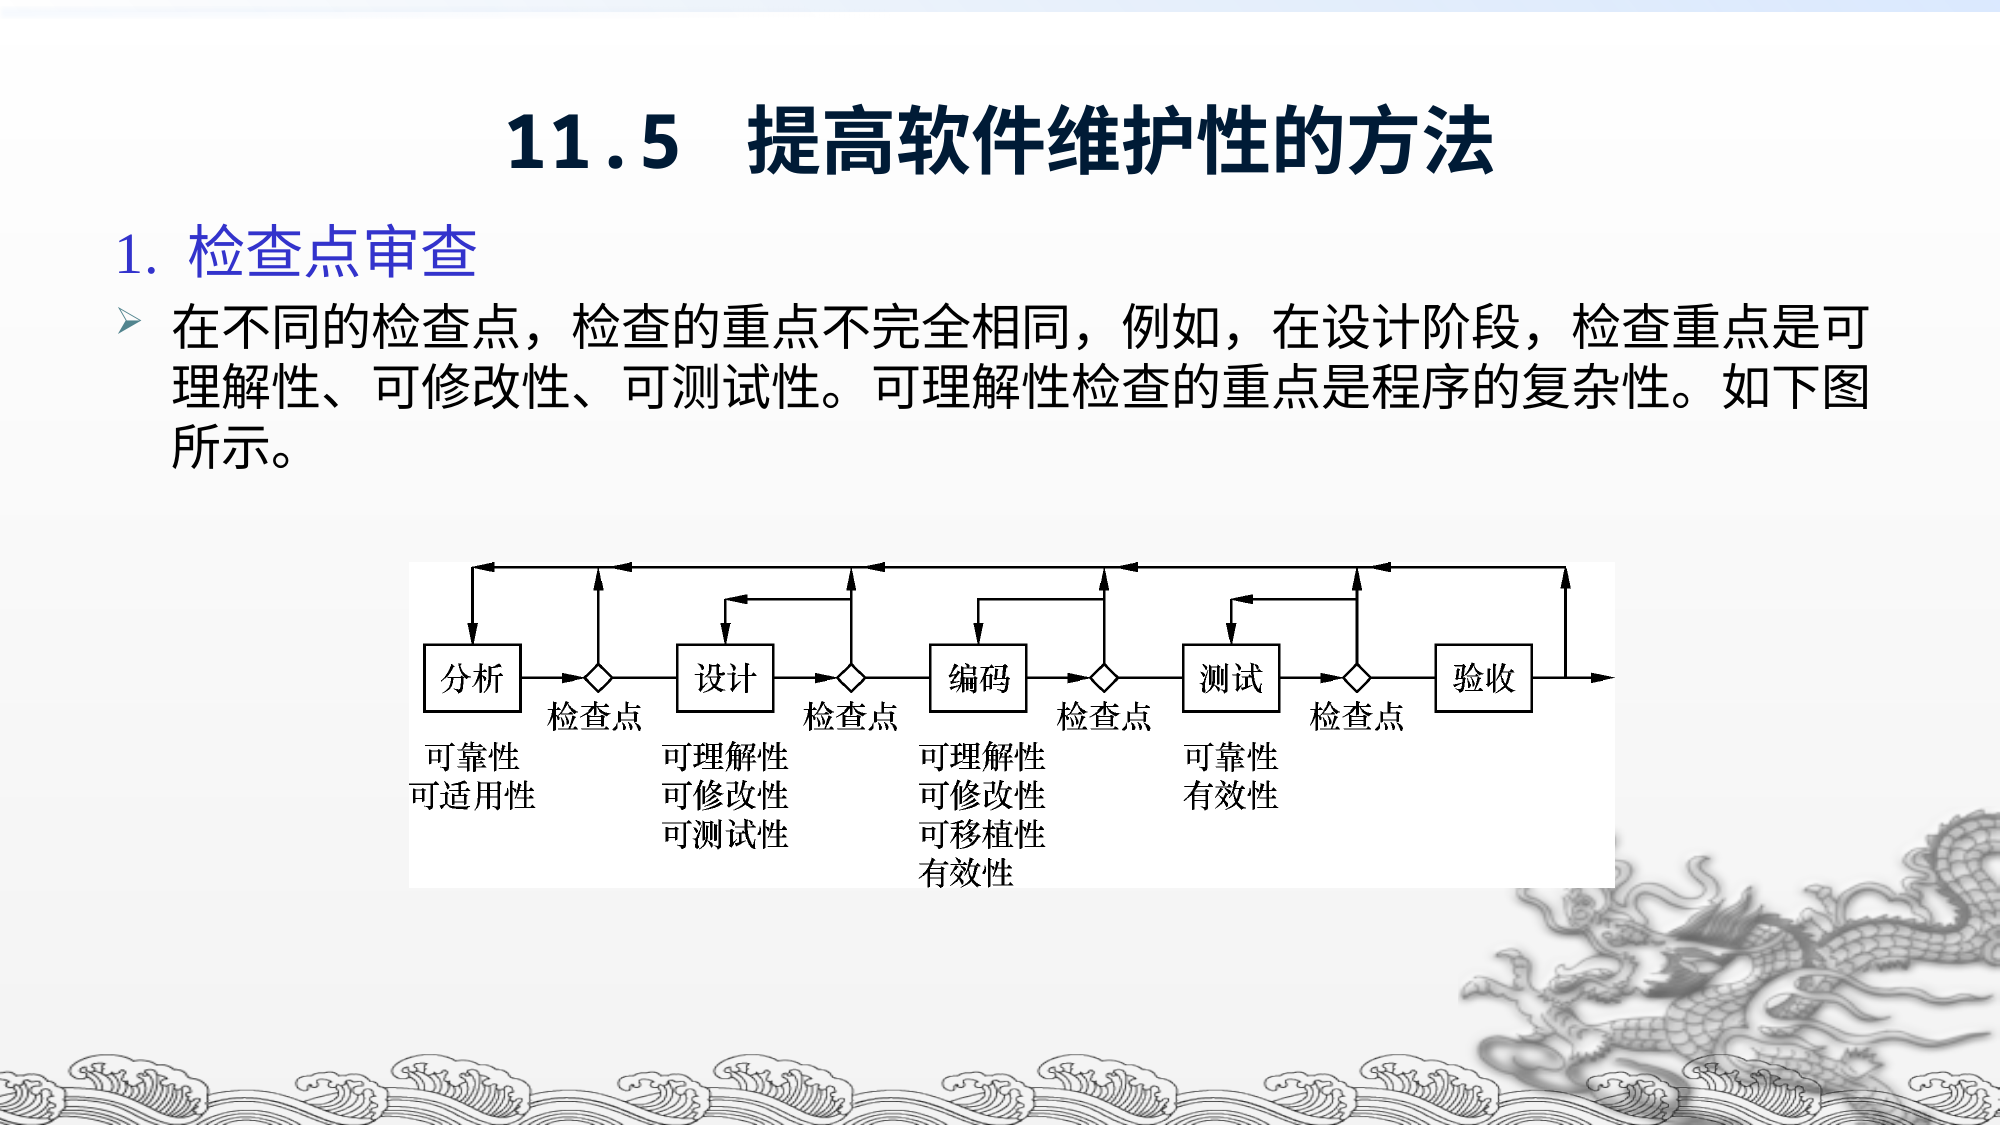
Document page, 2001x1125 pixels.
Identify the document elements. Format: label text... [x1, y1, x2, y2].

list 1. 检查点审查 在不同的检查点，检查的重点不完全相同，例如，在设计阶段，检查重点是可理解性、可修改性、可测试性。可理解性检查的重点是程序的复杂性。如下图所示。 [99, 208, 1924, 528]
picture [408, 561, 1615, 889]
title 11.5 提高软件维护性的方法 [99, 45, 1900, 208]
